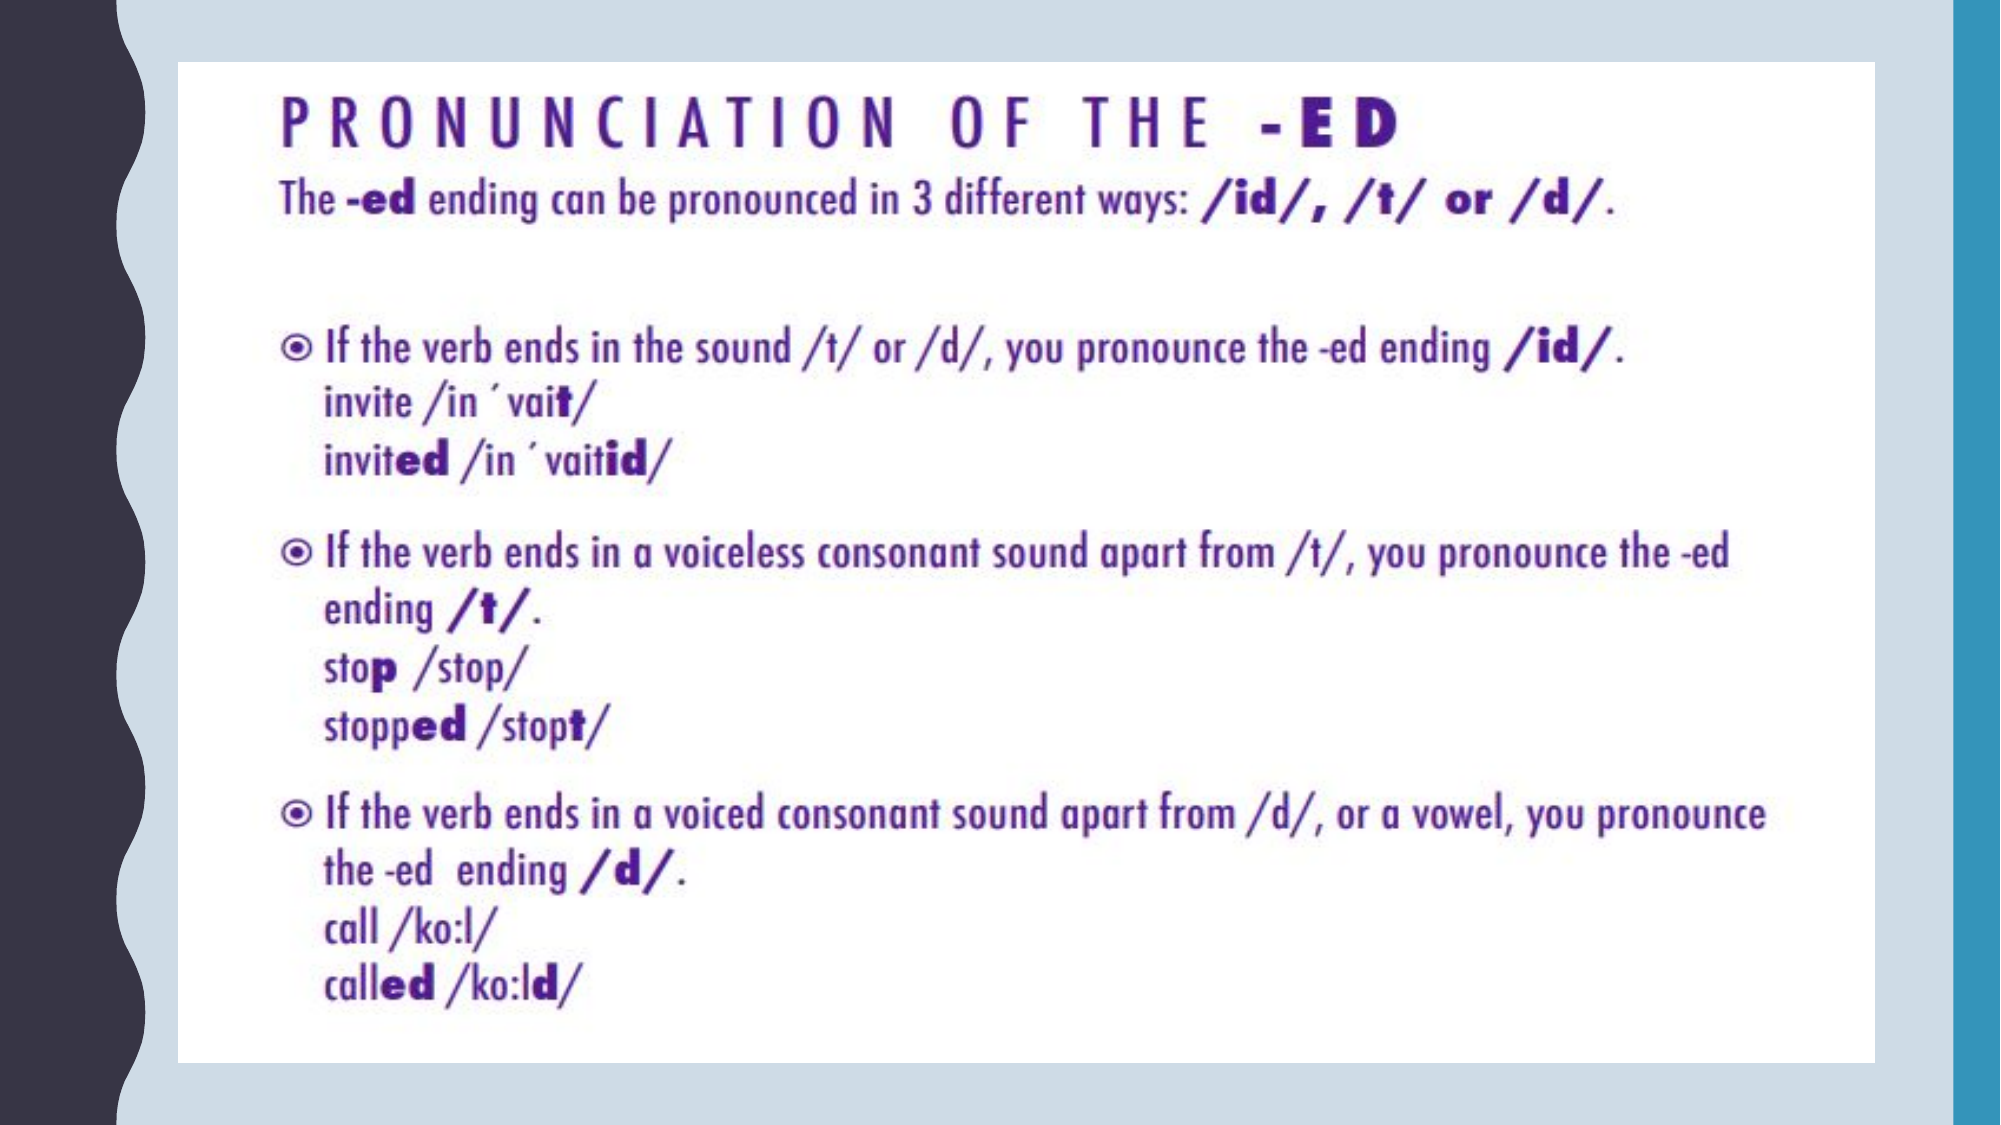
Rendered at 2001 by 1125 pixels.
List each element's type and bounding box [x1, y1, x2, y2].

list [178, 62, 1875, 1063]
